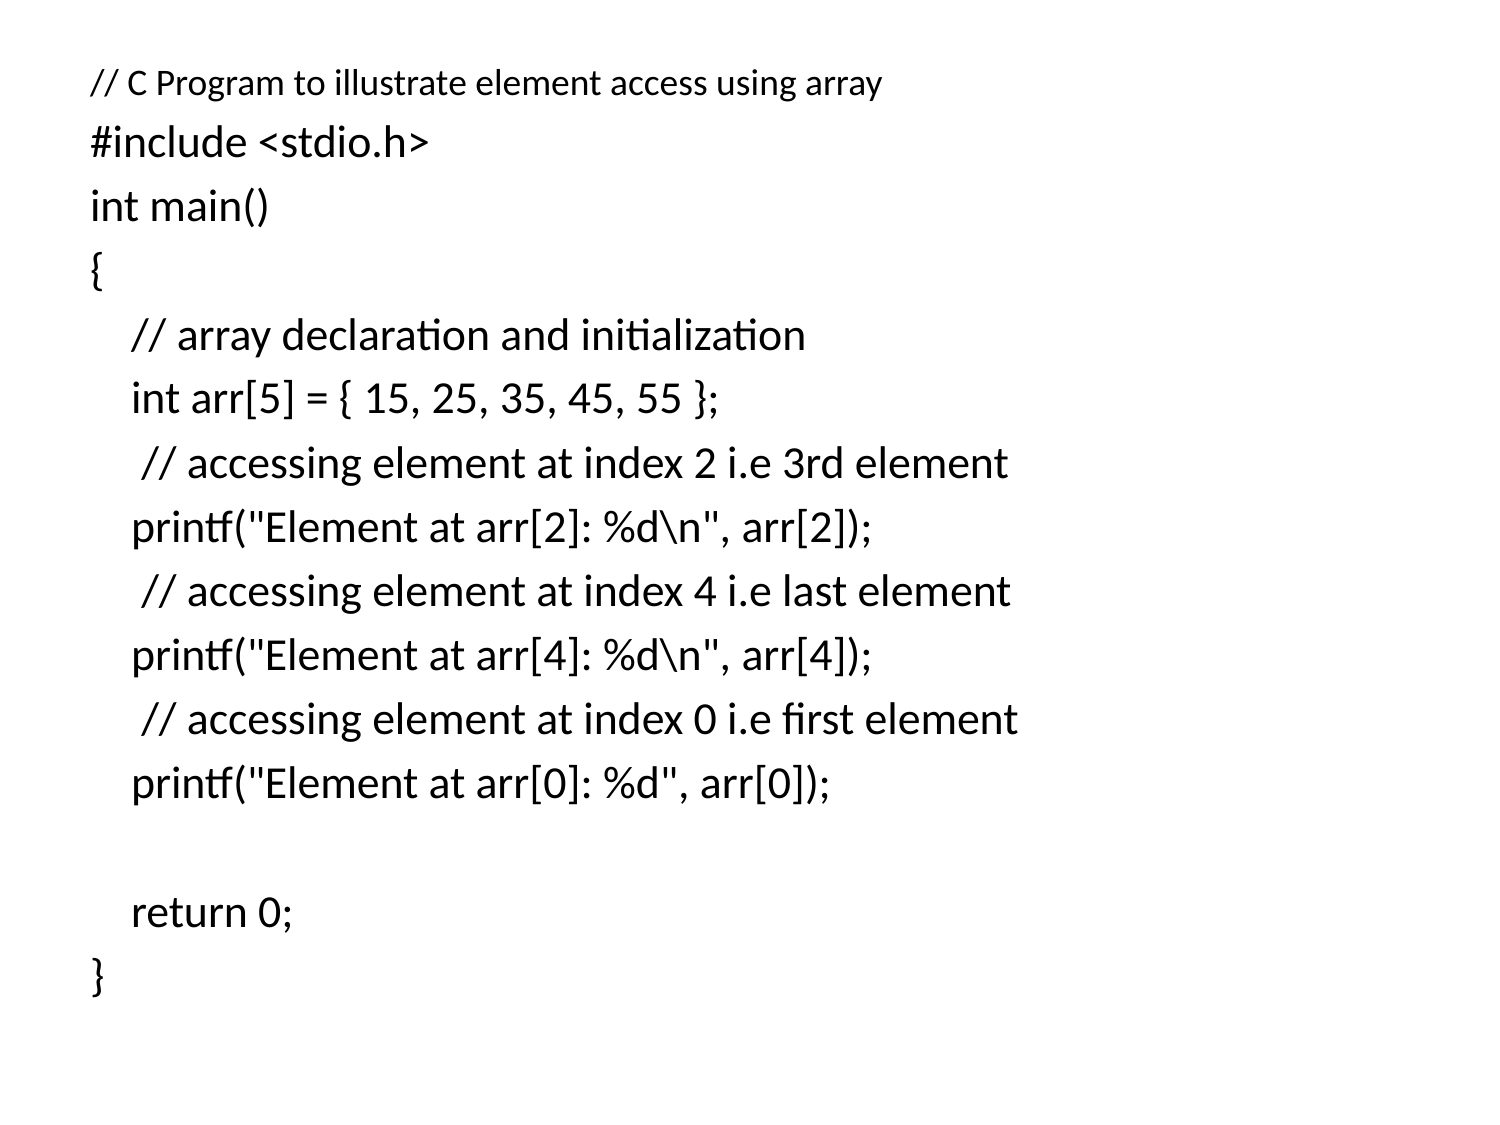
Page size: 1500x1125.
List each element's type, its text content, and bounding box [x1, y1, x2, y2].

list // C Program to illustrate element access using array #include <stdio.h> int main() { // array declaration and initialization int arr[5] = { 15, 25, 35, 45, 55 }; // accessing element at index 2 i.e 3rd element printf("Element at arr[2]: %d\n", arr[2]); // accessing element at index 4 i.e last element printf("Element at arr[4]: %d\n", arr[4]); // accessing element at index 0 i.e first element printf("Element at arr[0]: %d", arr[0]); return 0; } [75, 50, 1425, 793]
